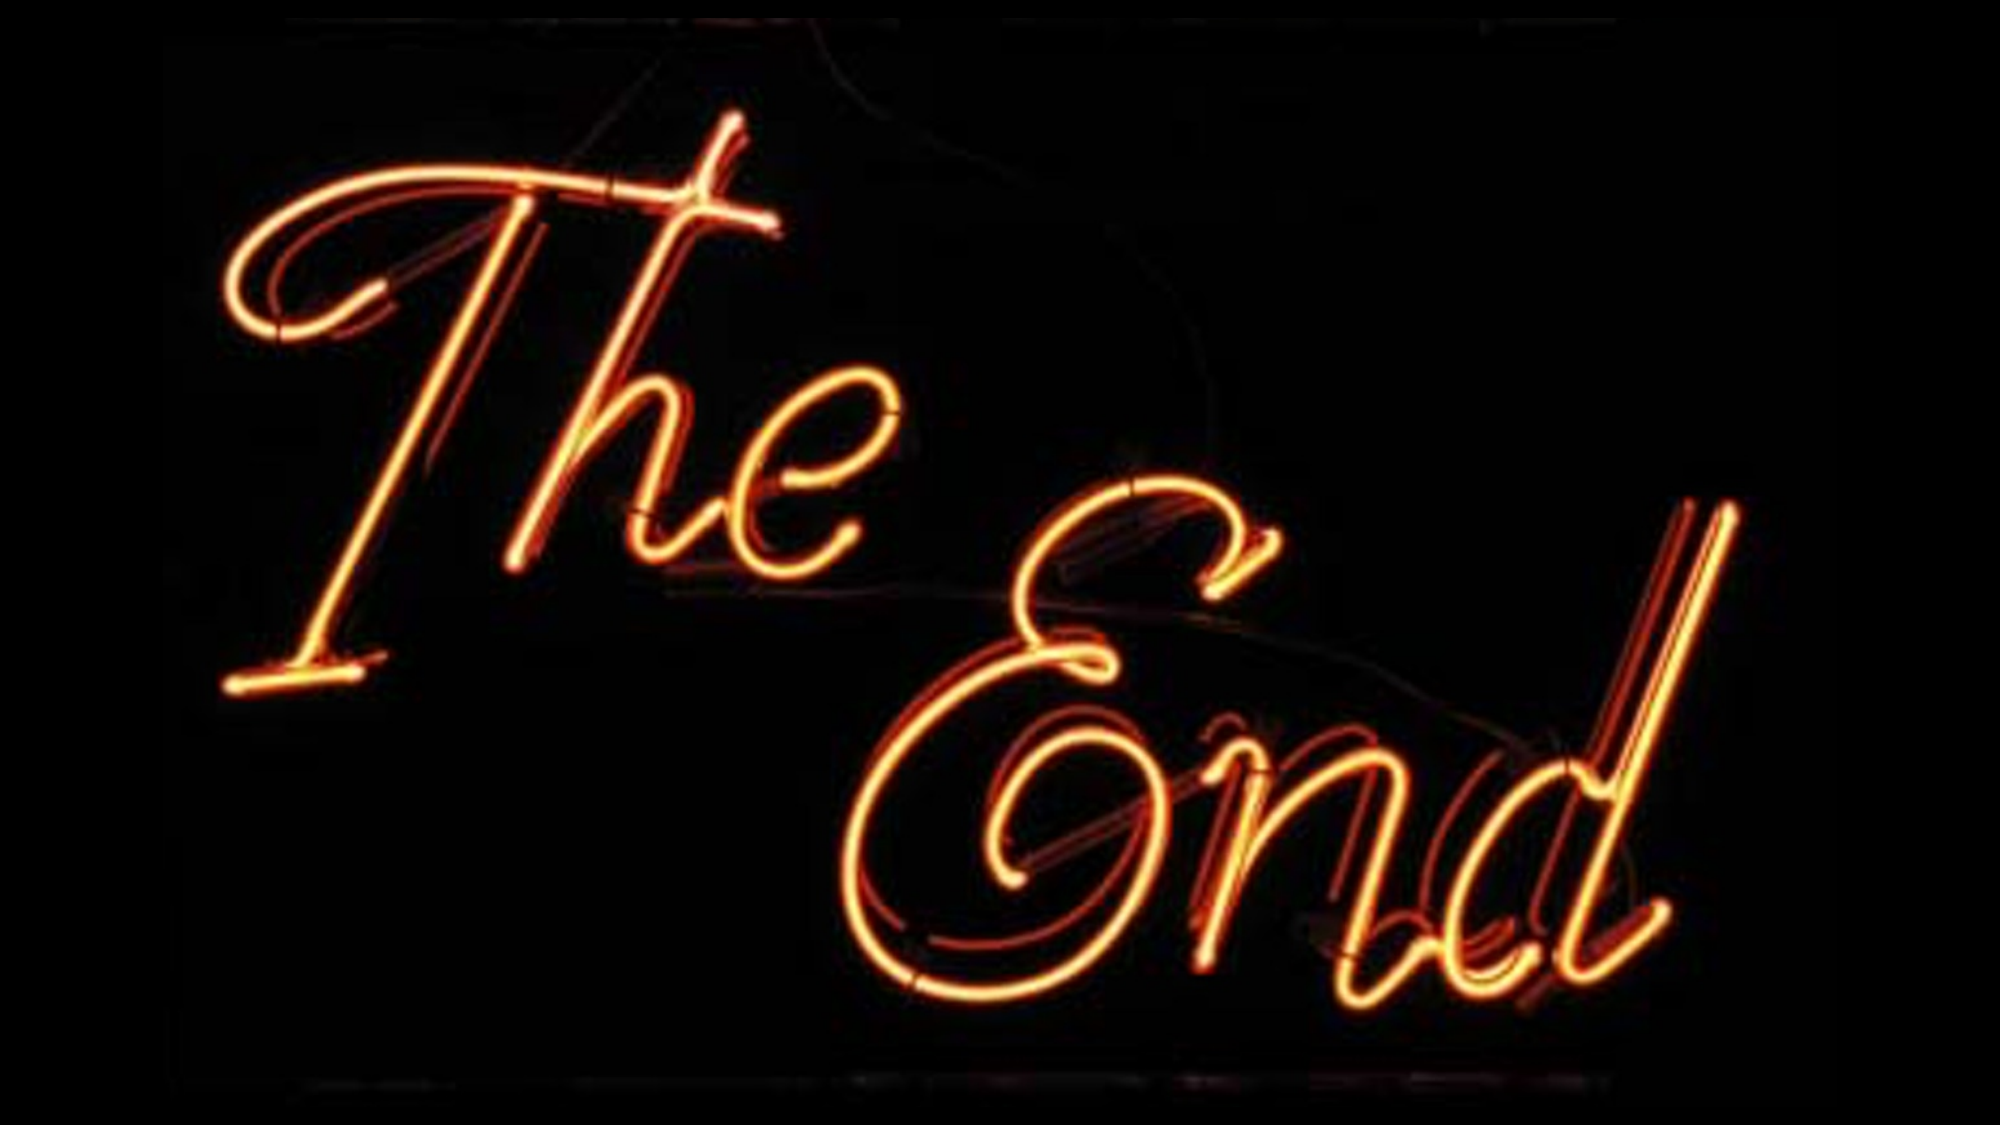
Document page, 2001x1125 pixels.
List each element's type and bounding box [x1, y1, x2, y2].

picture [162, 18, 1838, 1107]
